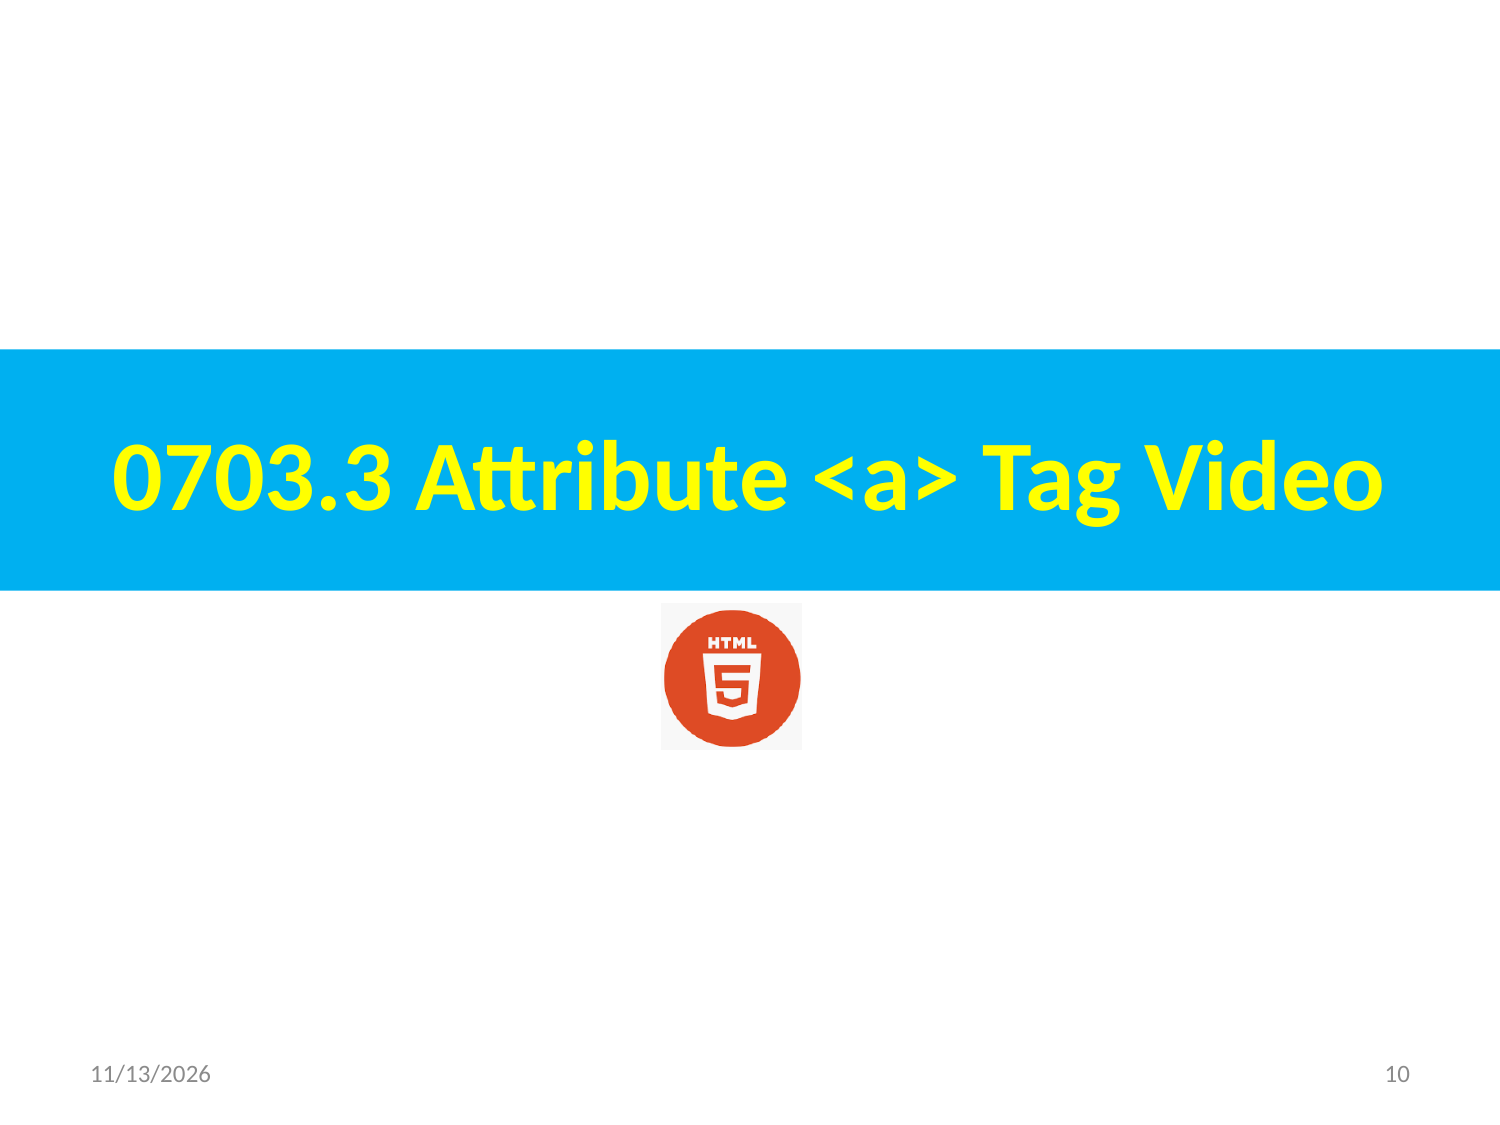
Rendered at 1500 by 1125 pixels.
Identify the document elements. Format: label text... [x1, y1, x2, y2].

picture [661, 603, 803, 750]
slide_number 10 [1074, 1042, 1425, 1103]
title 0703.3 Attribute <a> Tag Video [0, 349, 1500, 591]
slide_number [75, 1042, 425, 1103]
